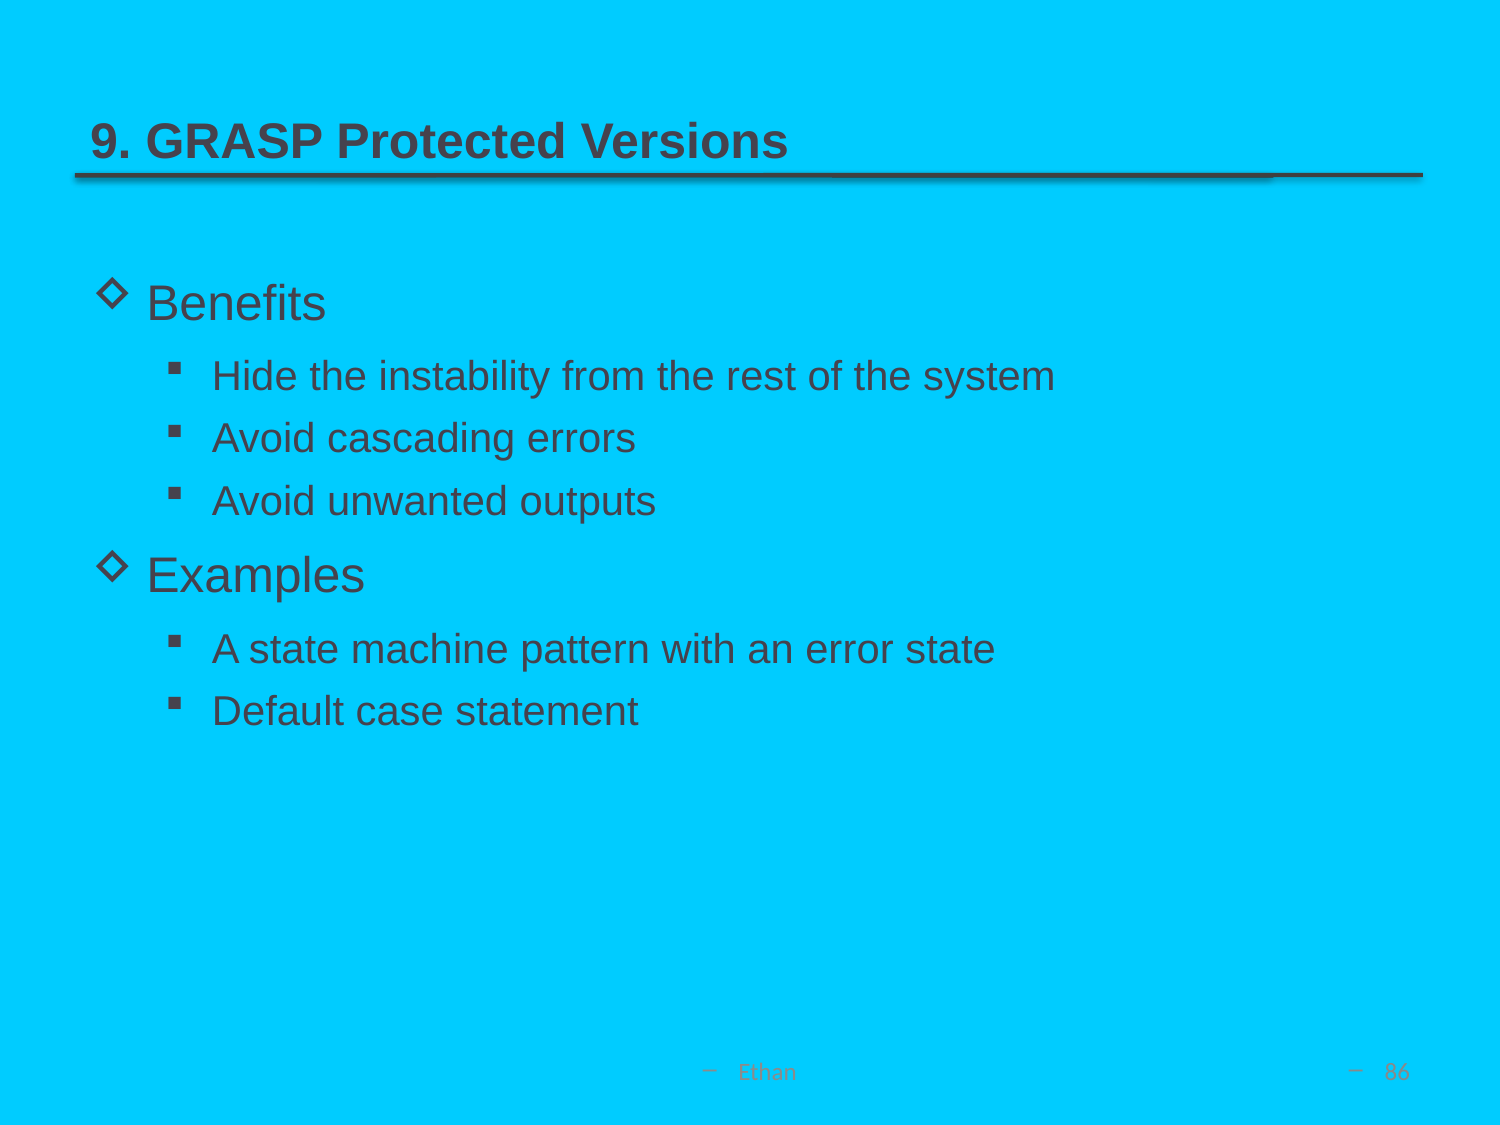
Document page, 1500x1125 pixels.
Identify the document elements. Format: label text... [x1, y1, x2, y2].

slide_number 86 [1074, 1042, 1425, 1103]
list Benefits Hide the instability from the rest of the system Avoid cascading errors Avoid unwanted outputs Examples A state machine pattern with an error state Default case statement [75, 262, 1425, 1005]
title 9. GRASP Protected Versions [75, 45, 1272, 233]
footer Ethan [512, 1042, 988, 1103]
